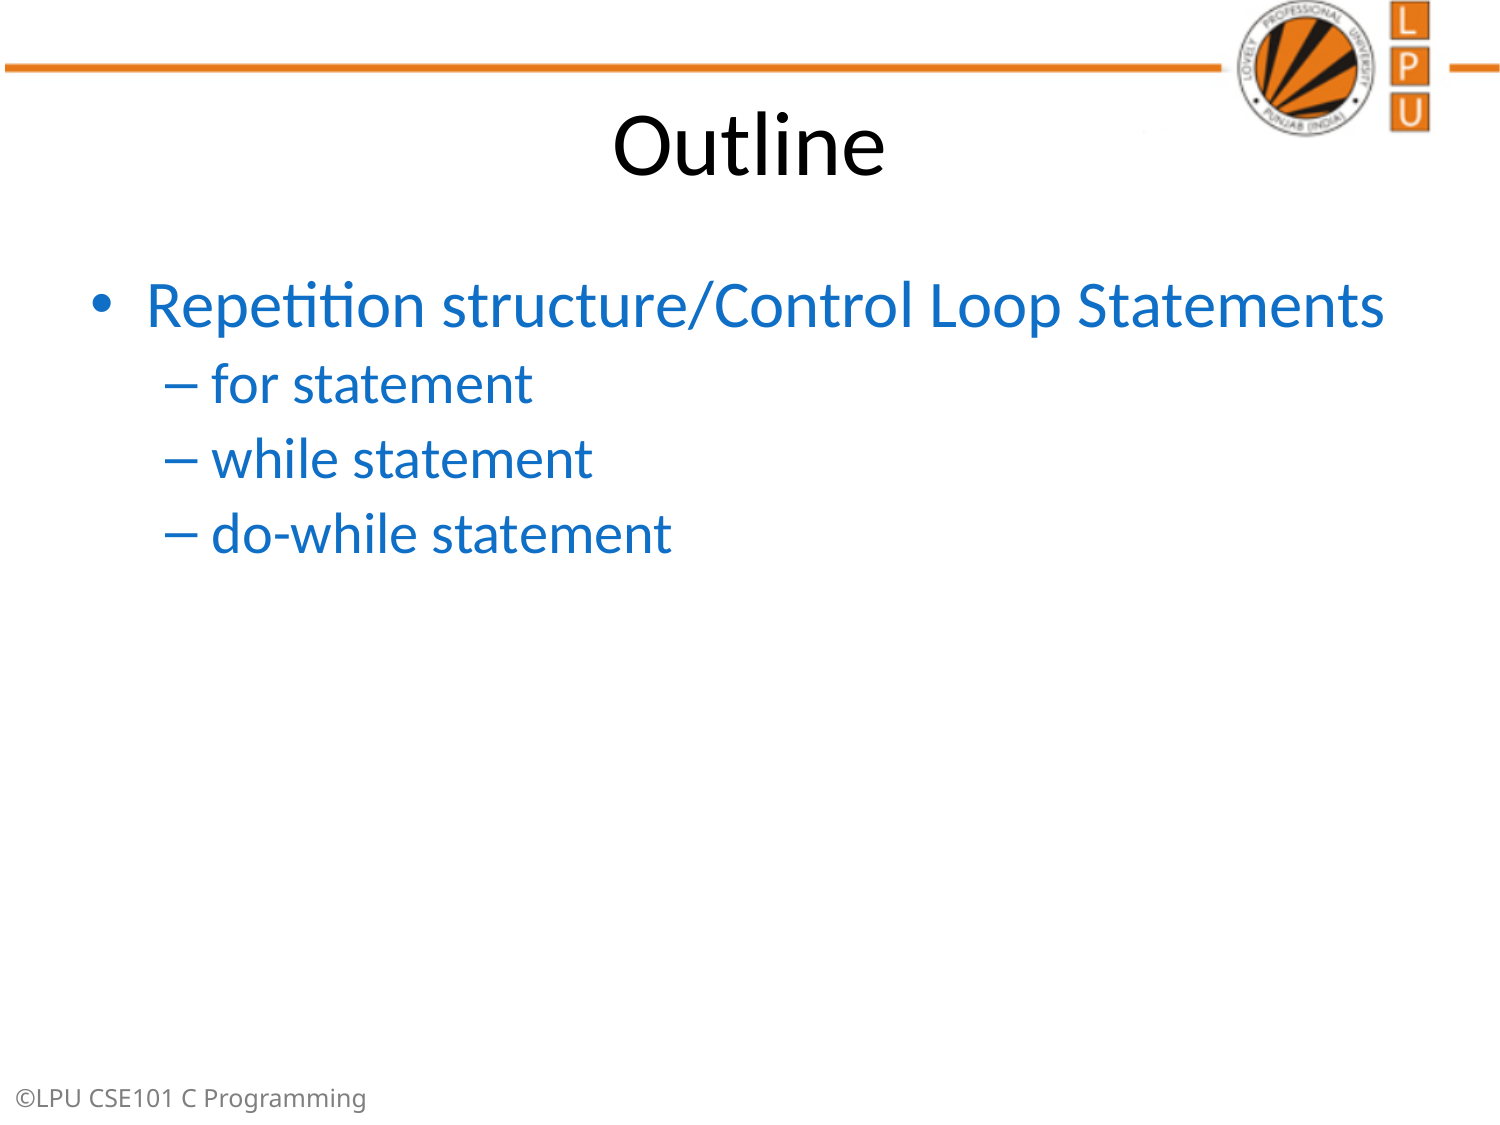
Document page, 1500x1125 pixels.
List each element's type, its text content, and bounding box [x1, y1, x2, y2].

picture [5, 0, 1500, 155]
list Repetition structure/Control Loop Statements for statement while statement do-while statement [75, 262, 1425, 1005]
title Outline [75, 45, 1425, 233]
